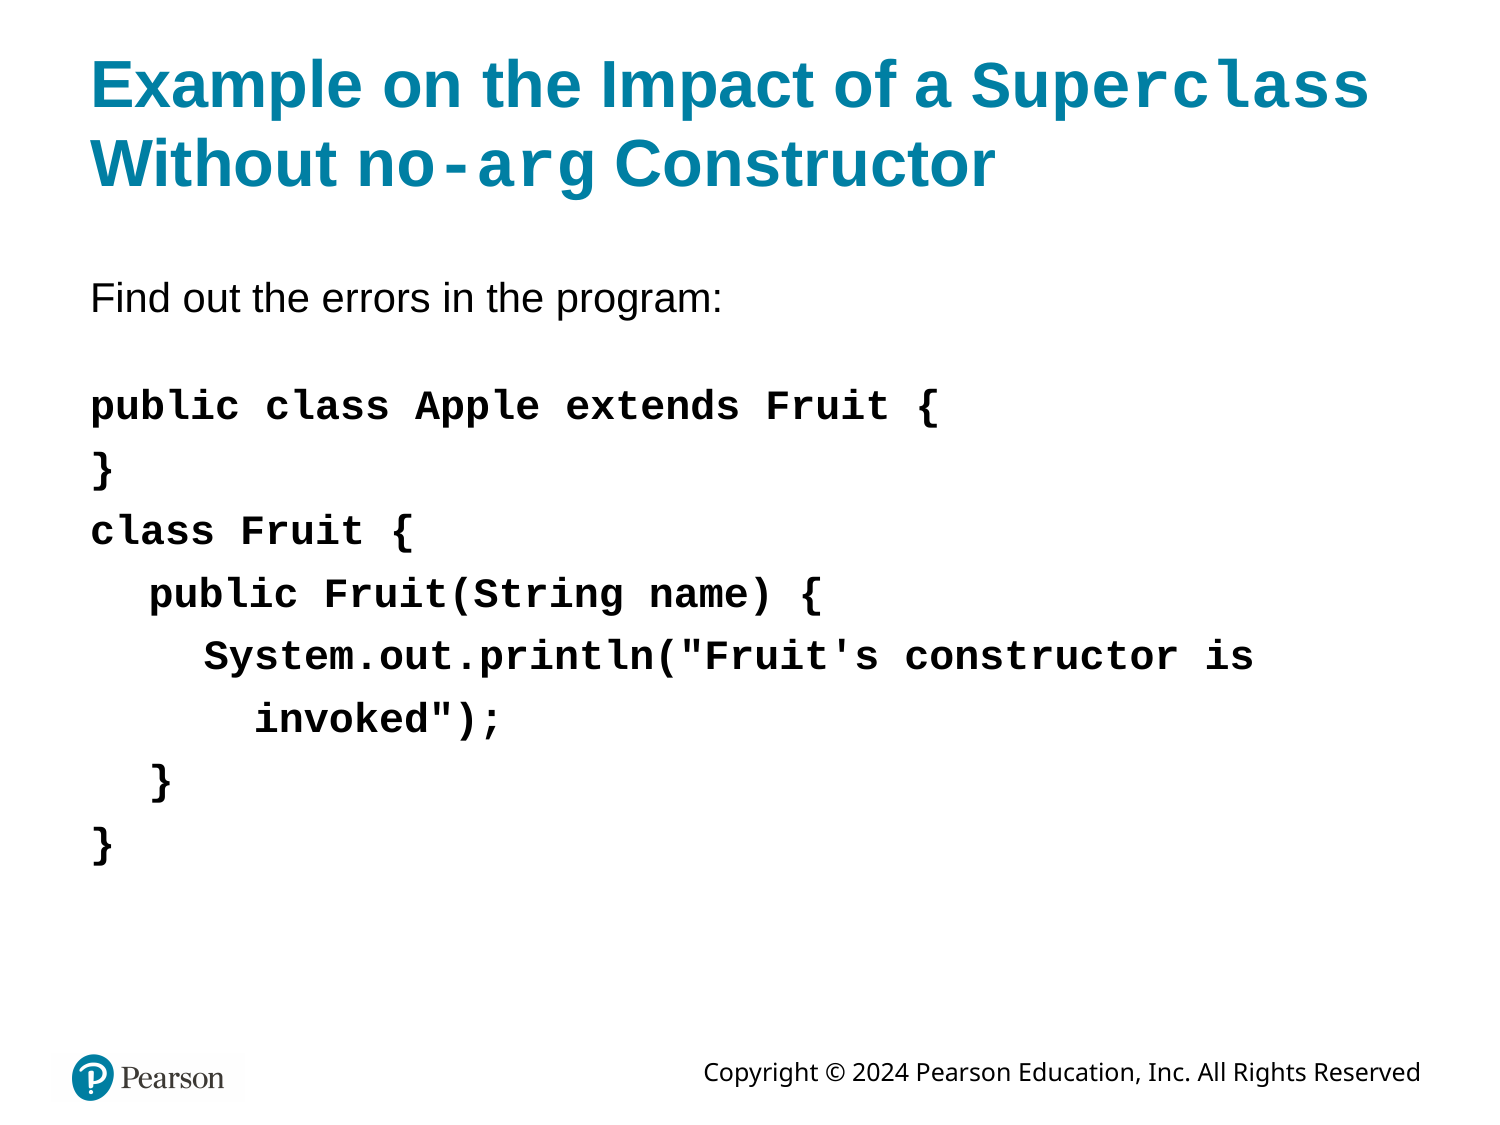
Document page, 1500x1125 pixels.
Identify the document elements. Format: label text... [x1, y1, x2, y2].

picture [51, 1053, 245, 1102]
list public class Apple extends Fruit { } class Fruit { public Fruit(String name) { System.out.println("Fruit's constructor is invoked"); } } [75, 362, 1425, 890]
list Find out the errors in the program: [75, 255, 1425, 333]
title Example on the Impact of a Superclass Without no-arg Constructor [75, 35, 1425, 216]
